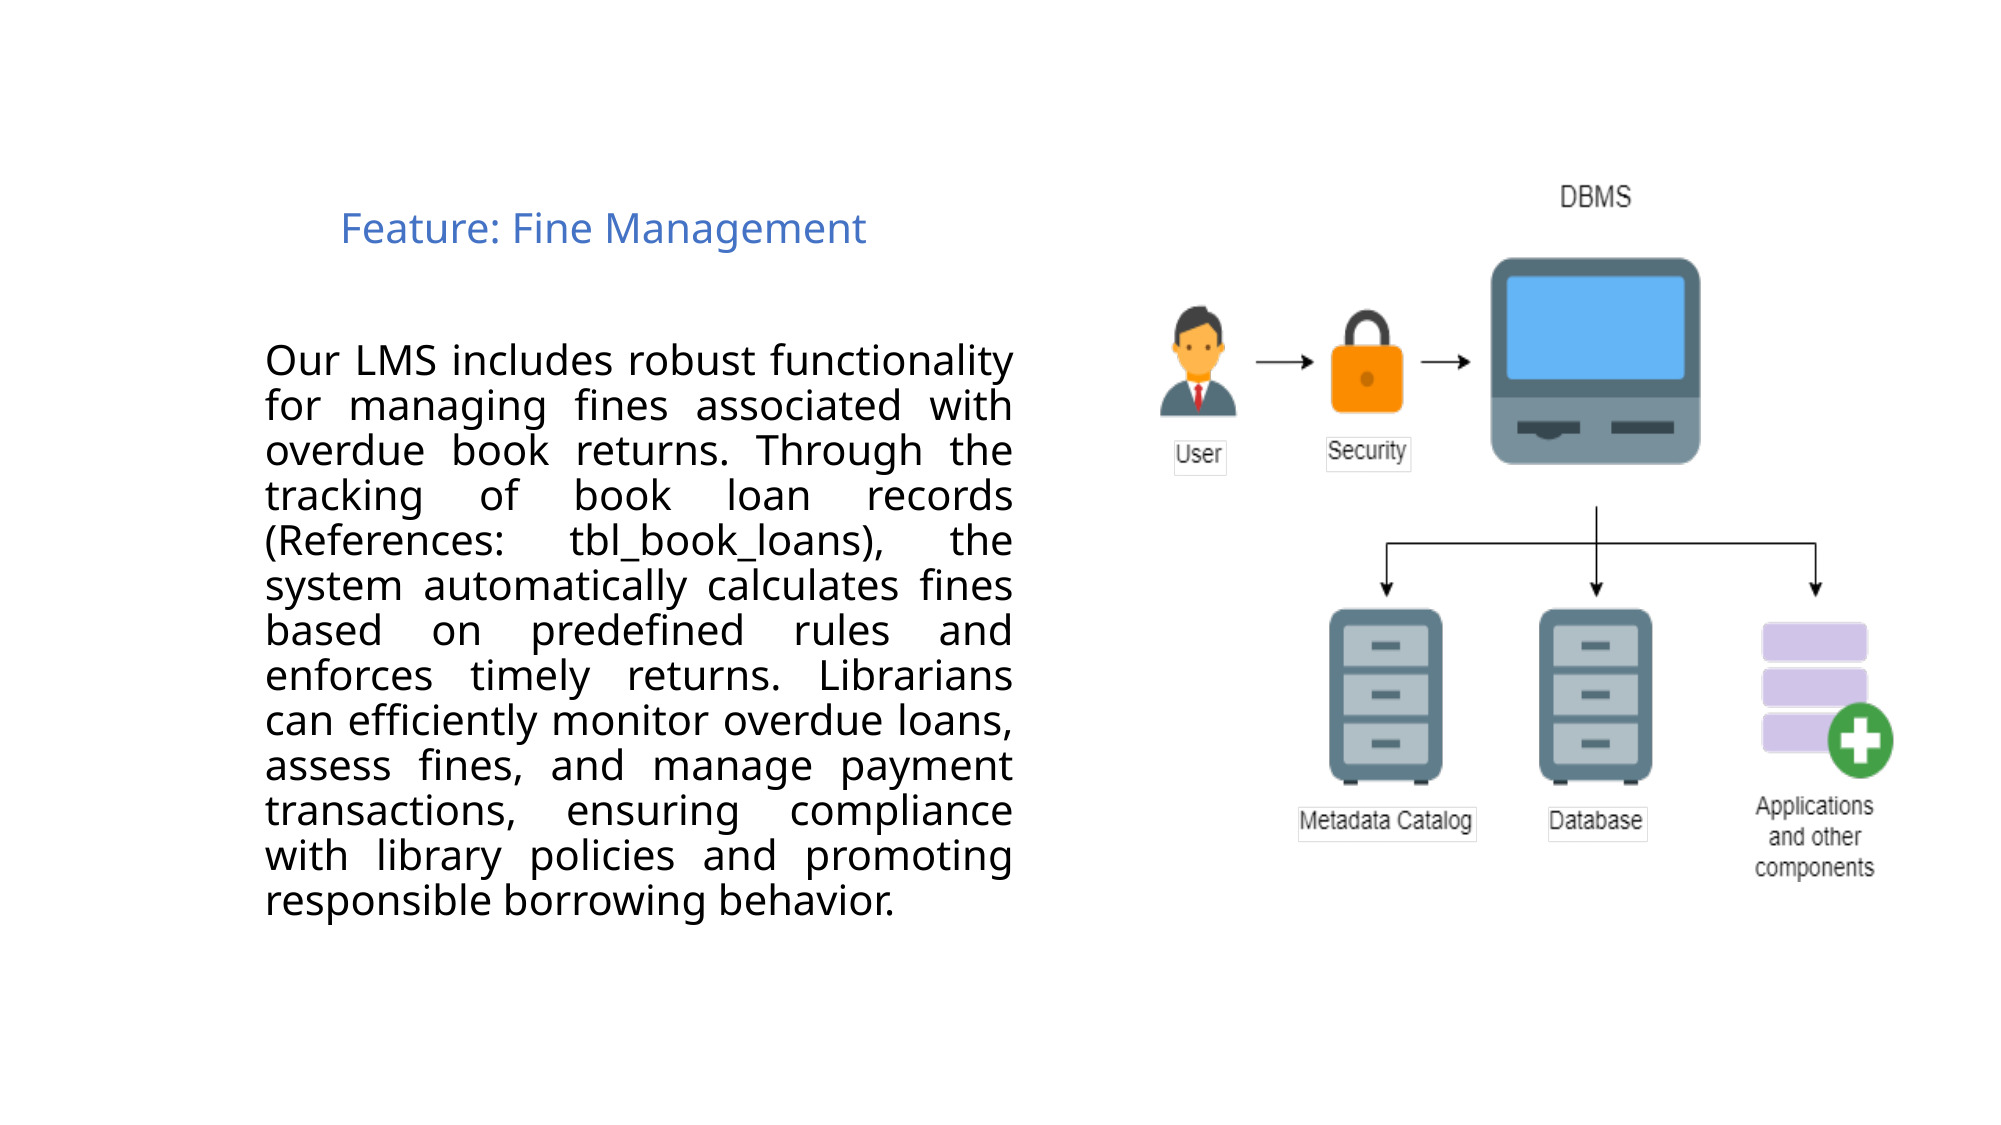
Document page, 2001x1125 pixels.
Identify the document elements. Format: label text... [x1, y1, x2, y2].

picture [1142, 182, 1895, 882]
subtitle Feature: Fine Management Our LMS includes robust functionality for managing fines associated with overdue book returns. Through the tracking of book loan records (References: tbl_book_loans), the system automatically calculates fines based on predefined rules and enforces timely returns. Librarians can efficiently monitor overdue loans, assess fines, and manage payment transactions, ensuring compliance with library policies and promoting responsible borrowing behavior. [249, 200, 1029, 1007]
